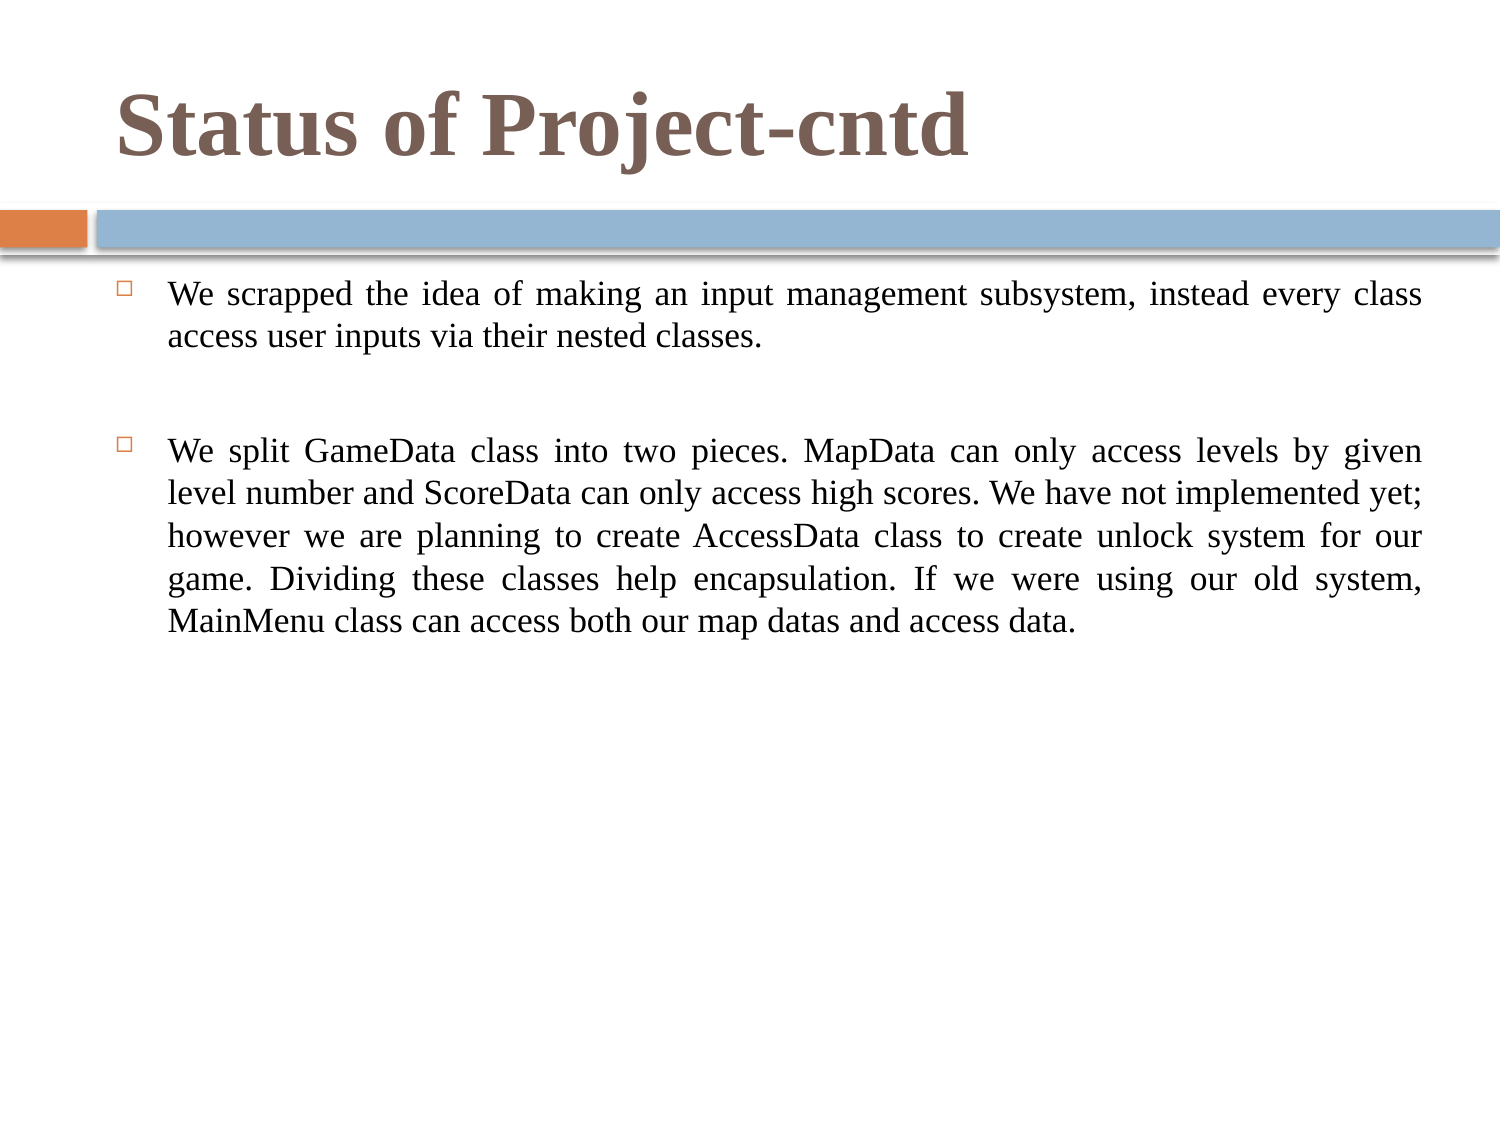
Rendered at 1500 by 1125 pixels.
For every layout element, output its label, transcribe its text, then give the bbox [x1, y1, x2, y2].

title Status of Project-cntd [100, 37, 1438, 200]
list We scrapped the idea of making an input management subsystem, instead every class access user inputs via their nested classes. We split GameData class into two pieces. MapData can only access levels by given level number and ScoreData can only access high scores. We have not implemented yet; however we are planning to create AccessData class to create unlock system for our game. Dividing these classes help encapsulation. If we were using our old system, MainMenu class can access both our map datas and access data. [100, 262, 1438, 1000]
